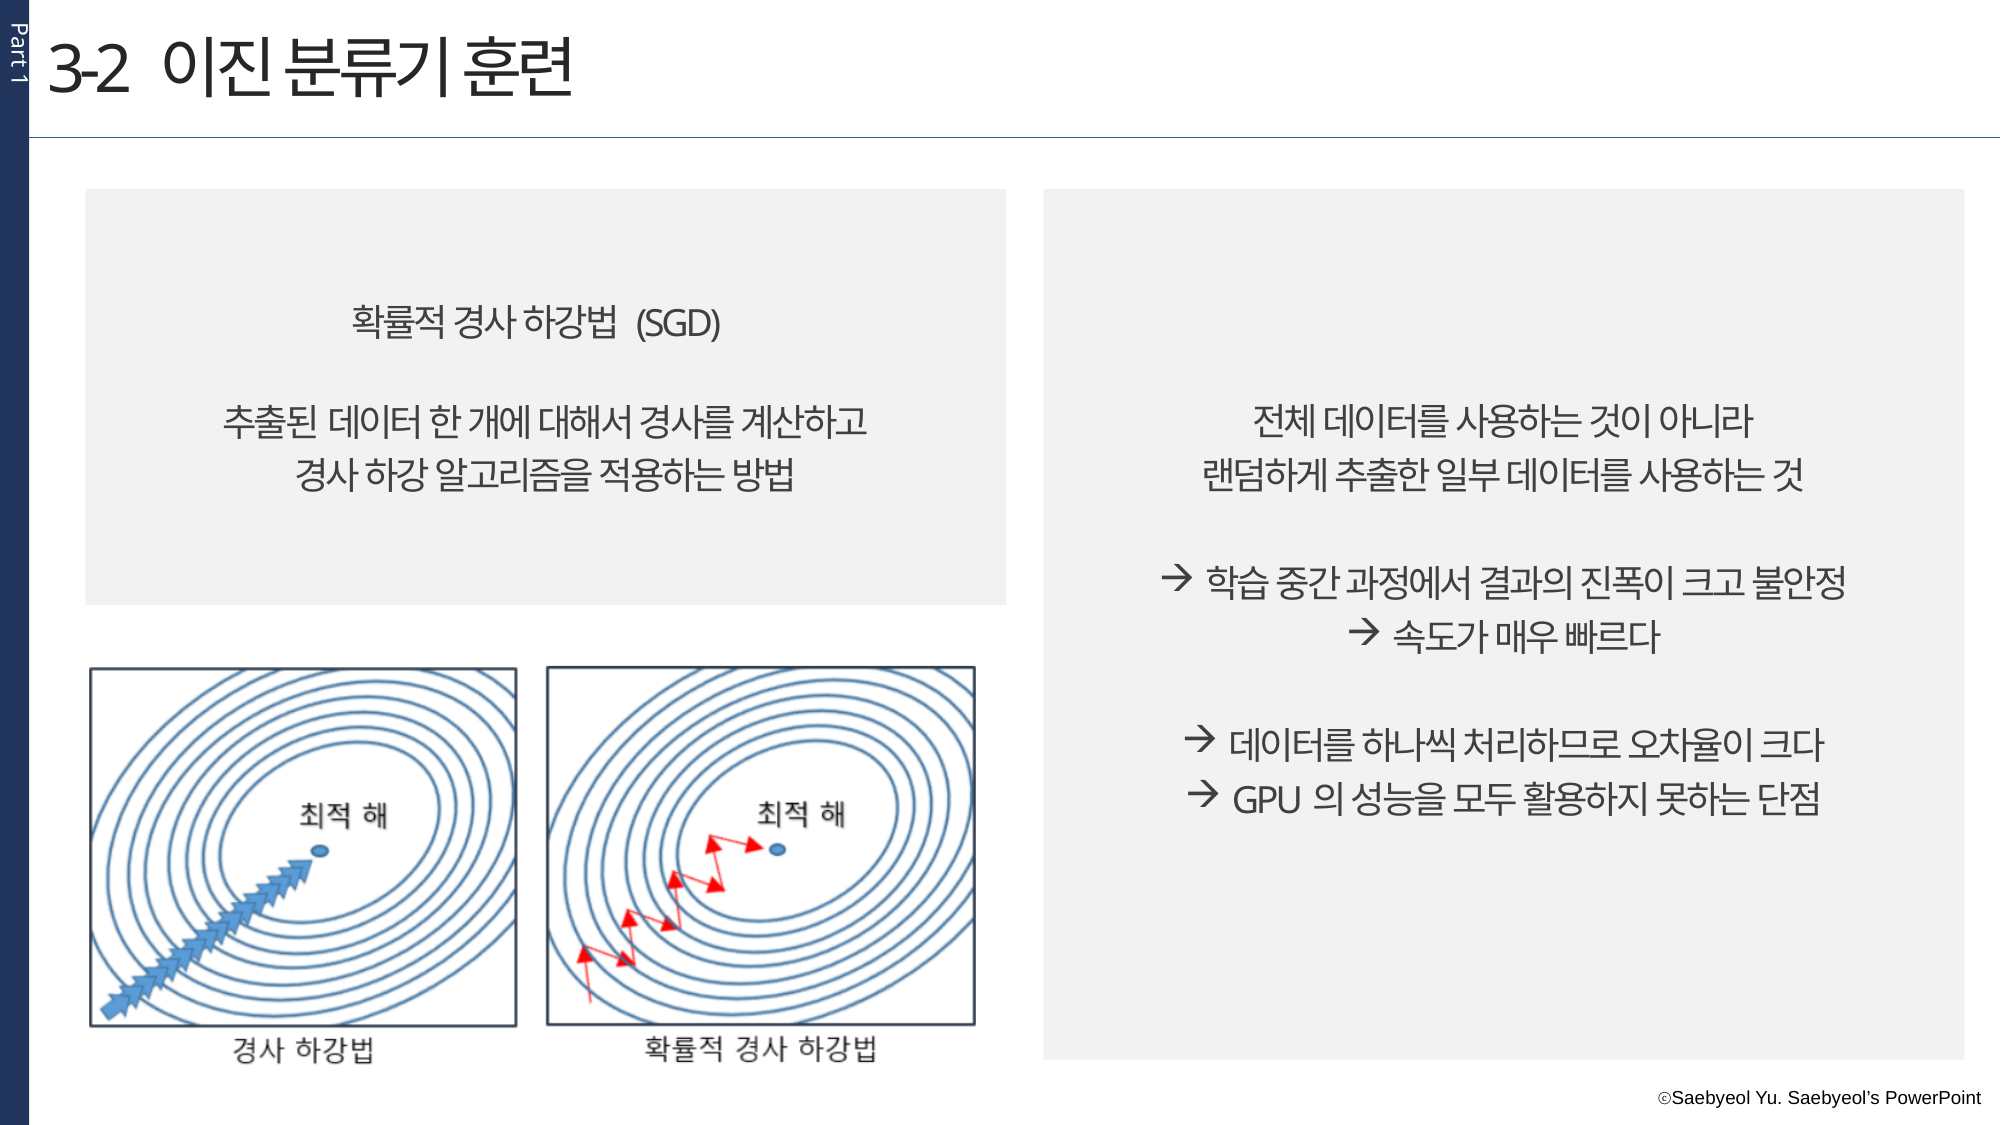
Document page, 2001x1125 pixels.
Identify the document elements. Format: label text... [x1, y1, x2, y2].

text_box 전체 데이터를 사용하는 것이 아니라 랜덤하게 추출한 일부 데이터를 사용하는 것 학습 중간 과정에서 결과의 진폭이 크고 불안정 속도가 매우 빠르다 데이터를 하나씩 처리하므로 오차율이 크다 GPU의 성능을 모두 활용하지 못하는 단점 [1076, 381, 1932, 828]
text_box Part 1 [0, 8, 42, 312]
text_box 3-2 이진 분류기 훈련 [42, 18, 593, 113]
text_box [84, 188, 1007, 606]
text_box 추출된 데이터 한 개에 대해서 경사를 계산하고 경사 하강 알고리즘을 적용하는 방법 [175, 382, 916, 505]
text_box [0, 0, 30, 8]
text_box [1042, 188, 1965, 1061]
text_box 확률적 경사 하강법 (SGD) [324, 282, 749, 352]
picture [72, 643, 1000, 1084]
text_box [0, 312, 30, 1125]
